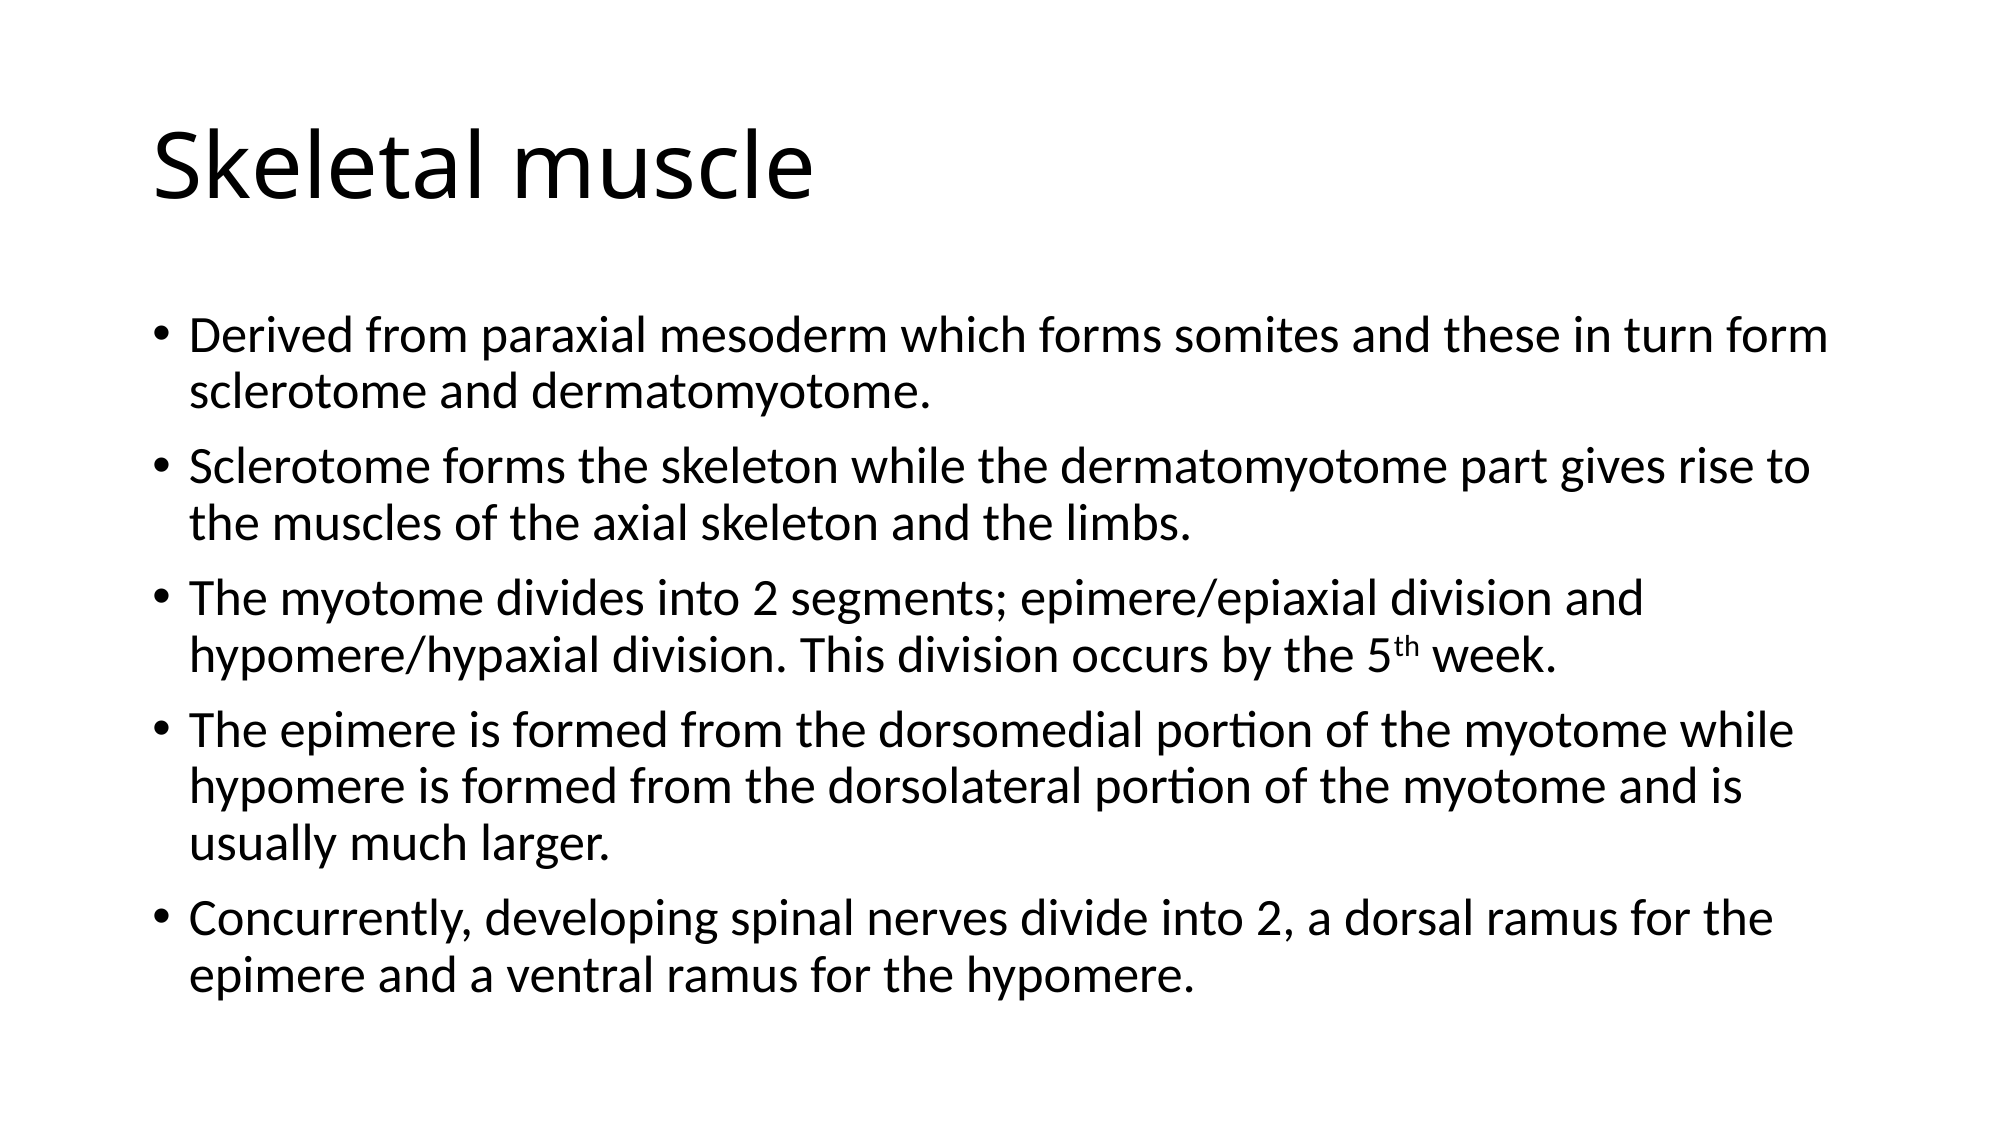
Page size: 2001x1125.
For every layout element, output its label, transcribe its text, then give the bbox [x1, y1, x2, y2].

list Derived from paraxial mesoderm which forms somites and these in turn form sclerotome and dermatomyotome. Sclerotome forms the skeleton while the dermatomyotome part gives rise to the muscles of the axial skeleton and the limbs. The myotome divides into 2 segments; epimere/epiaxial division and hypomere/hypaxial division. This division occurs by the 5th week. The epimere is formed from the dorsomedial portion of the myotome while hypomere is formed from the dorsolateral portion of the myotome and is usually much larger. Concurrently, developing spinal nerves divide into 2, a dorsal ramus for the epimere and a ventral ramus for the hypomere. [137, 299, 1863, 1014]
title Skeletal muscle [137, 59, 1863, 278]
